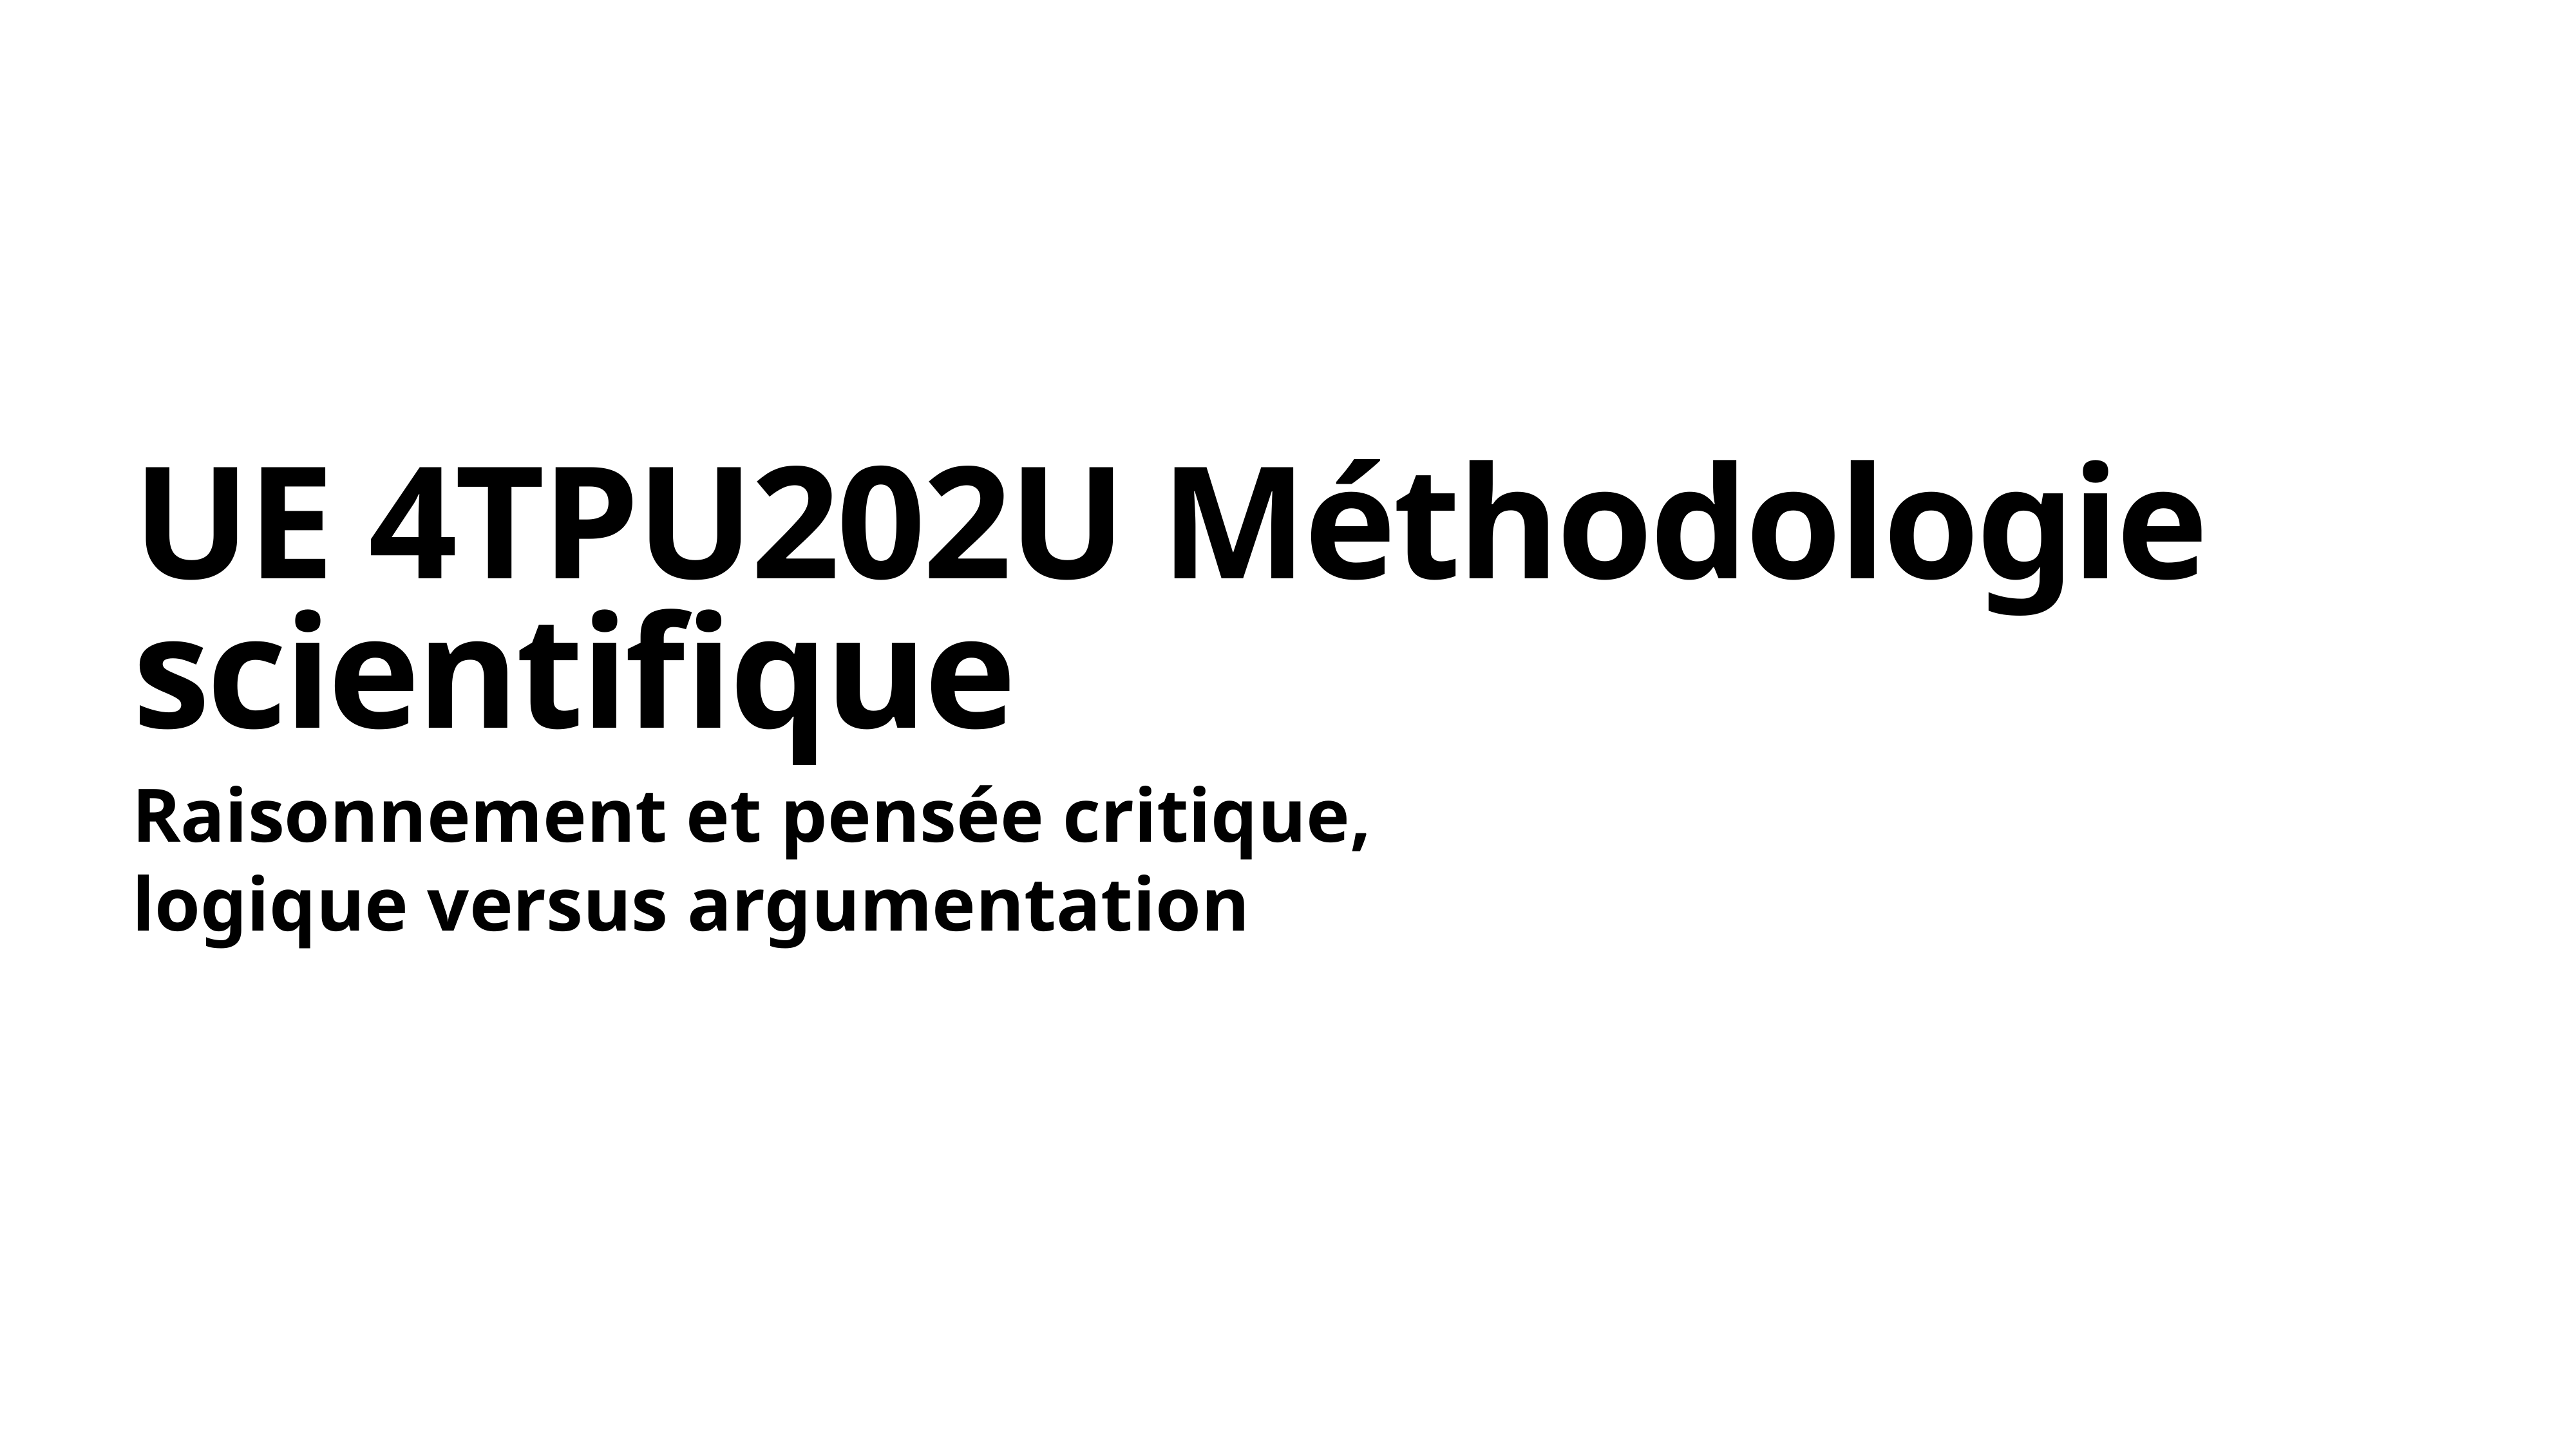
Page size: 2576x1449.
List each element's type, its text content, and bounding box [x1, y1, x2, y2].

subtitle Raisonnement et pensée critique, logique versus argumentation [126, 762, 2448, 965]
title UE 4TPU202U Méthodologie scientifique [127, 271, 2449, 764]
